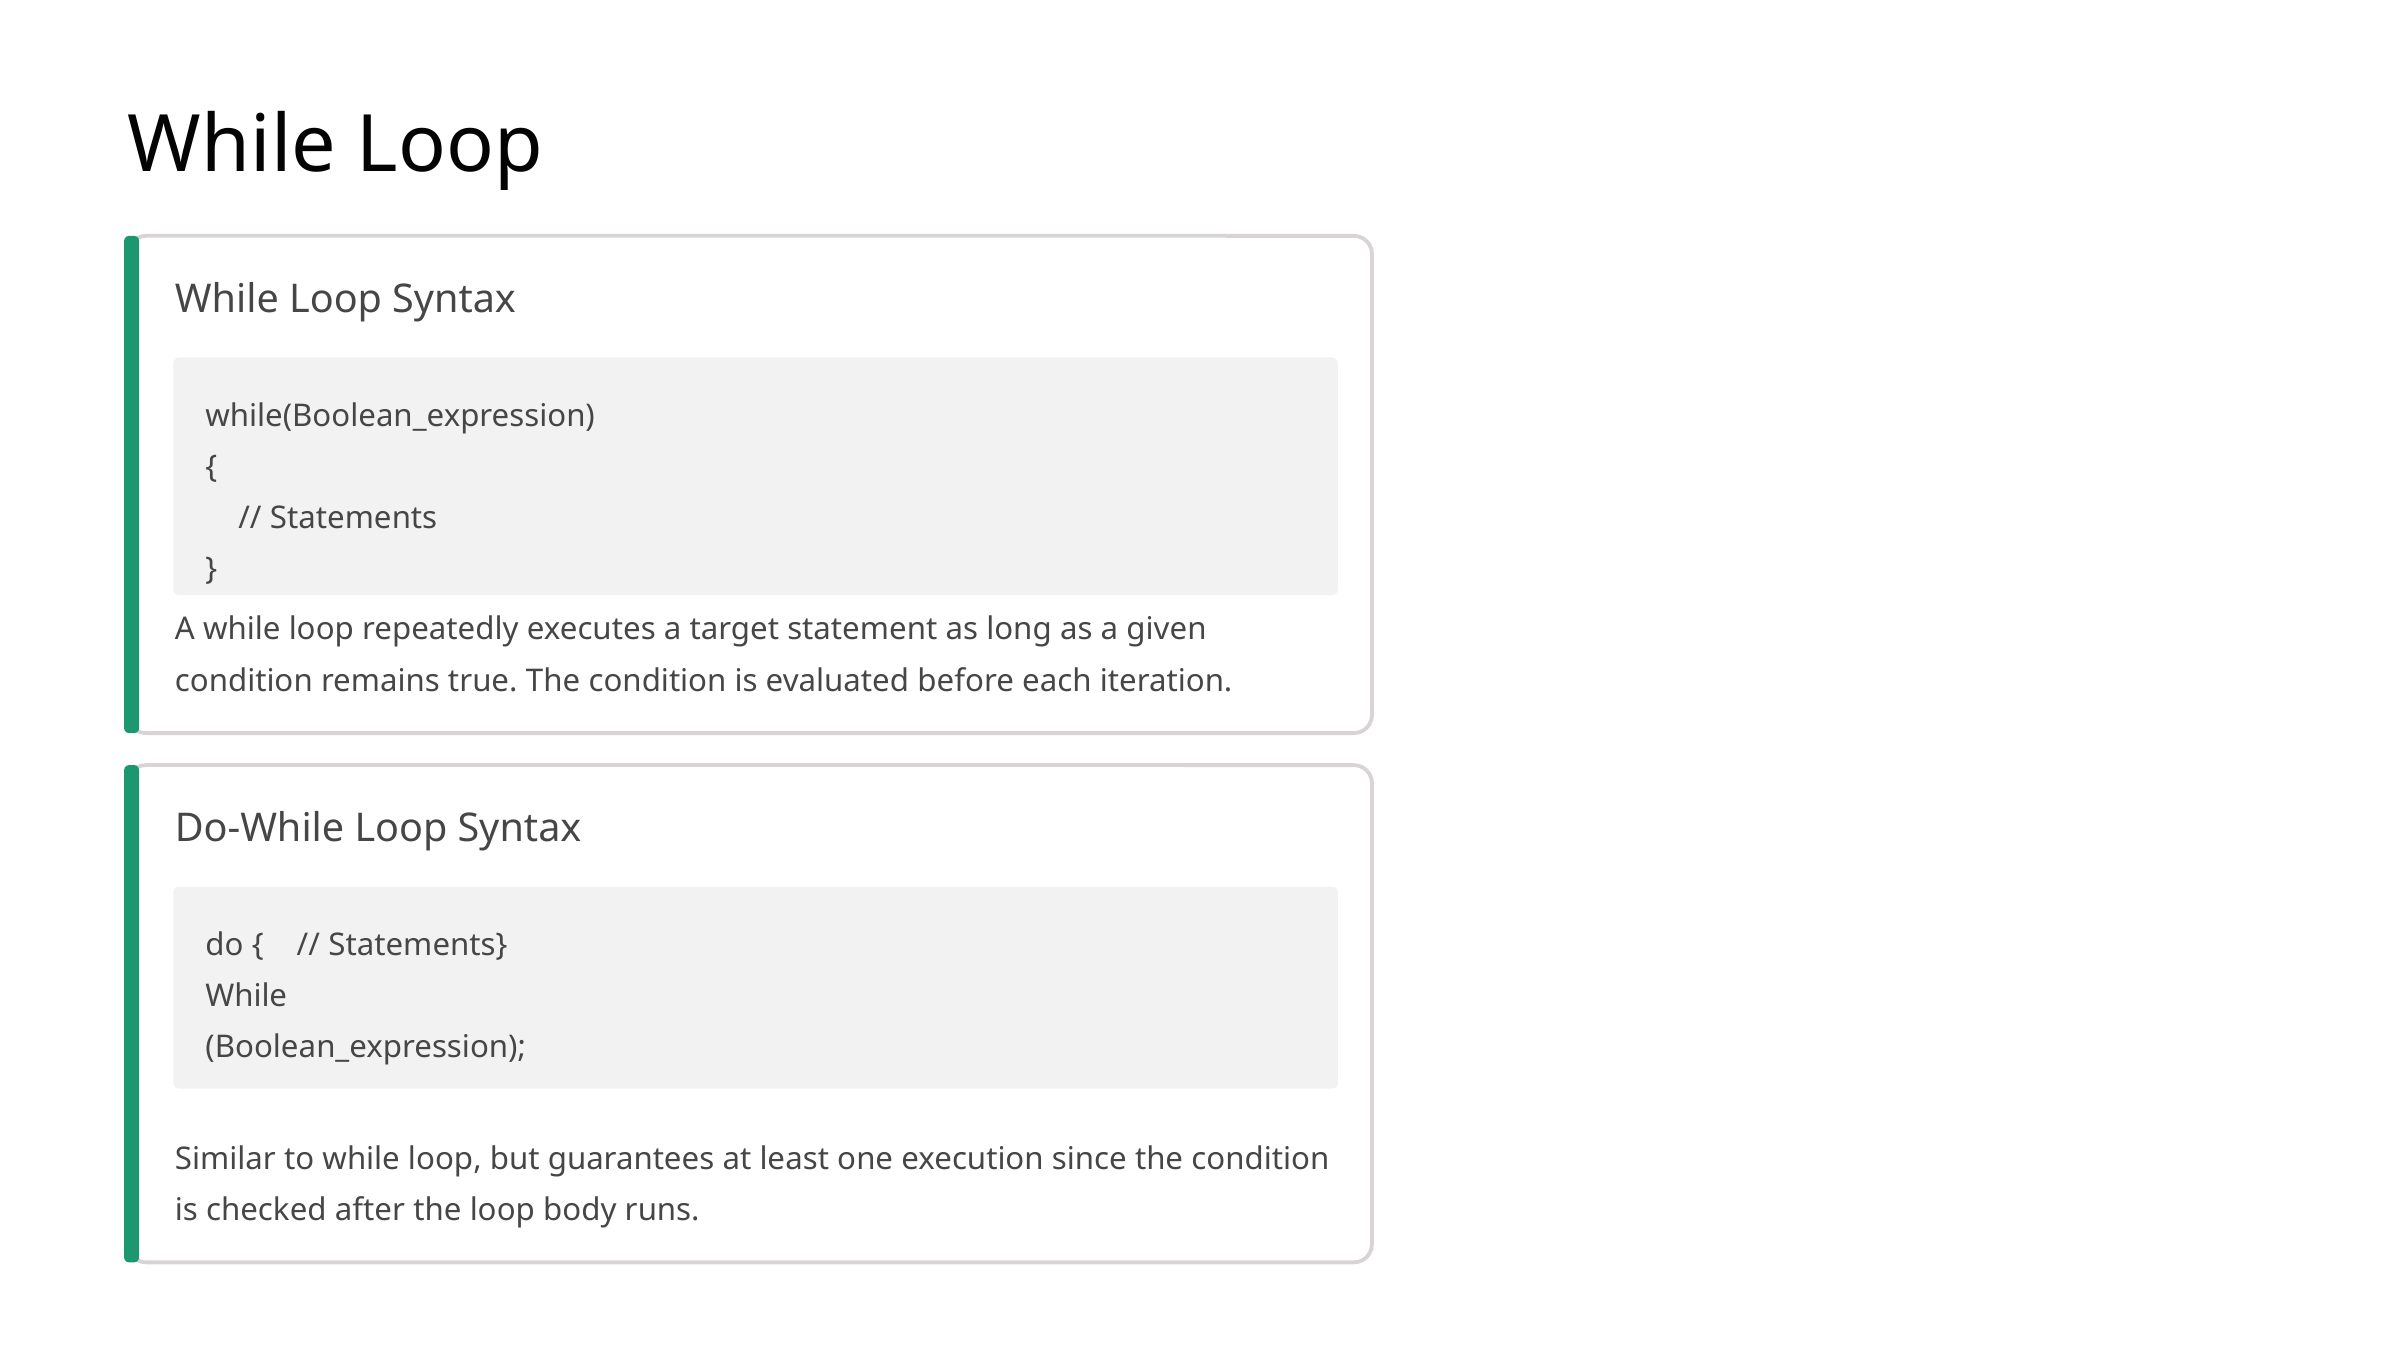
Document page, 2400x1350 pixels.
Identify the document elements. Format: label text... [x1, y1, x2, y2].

text_box Do-While Loop Syntax [174, 800, 606, 851]
text_box [124, 765, 140, 1263]
text_box [138, 765, 1372, 1263]
text_box [173, 357, 1338, 595]
text_box While Loop Syntax [174, 271, 575, 322]
text_box while(Boolean_expression) { // Statements } [205, 381, 1306, 536]
text_box [139, 235, 1372, 734]
text_box Similar to while loop, but guarantees at least one execution since the condition is checked after the loop body runs. [174, 1124, 1337, 1227]
text_box While Loop [127, 87, 928, 188]
text_box [124, 235, 140, 734]
text_box [173, 886, 1338, 1089]
text_box A while loop repeatedly executes a target statement as long as a given condition remains true. The condition is evaluated before each iteration. [174, 595, 1337, 698]
text_box do { // Statements} While (Boolean_expression); [205, 910, 1306, 1065]
